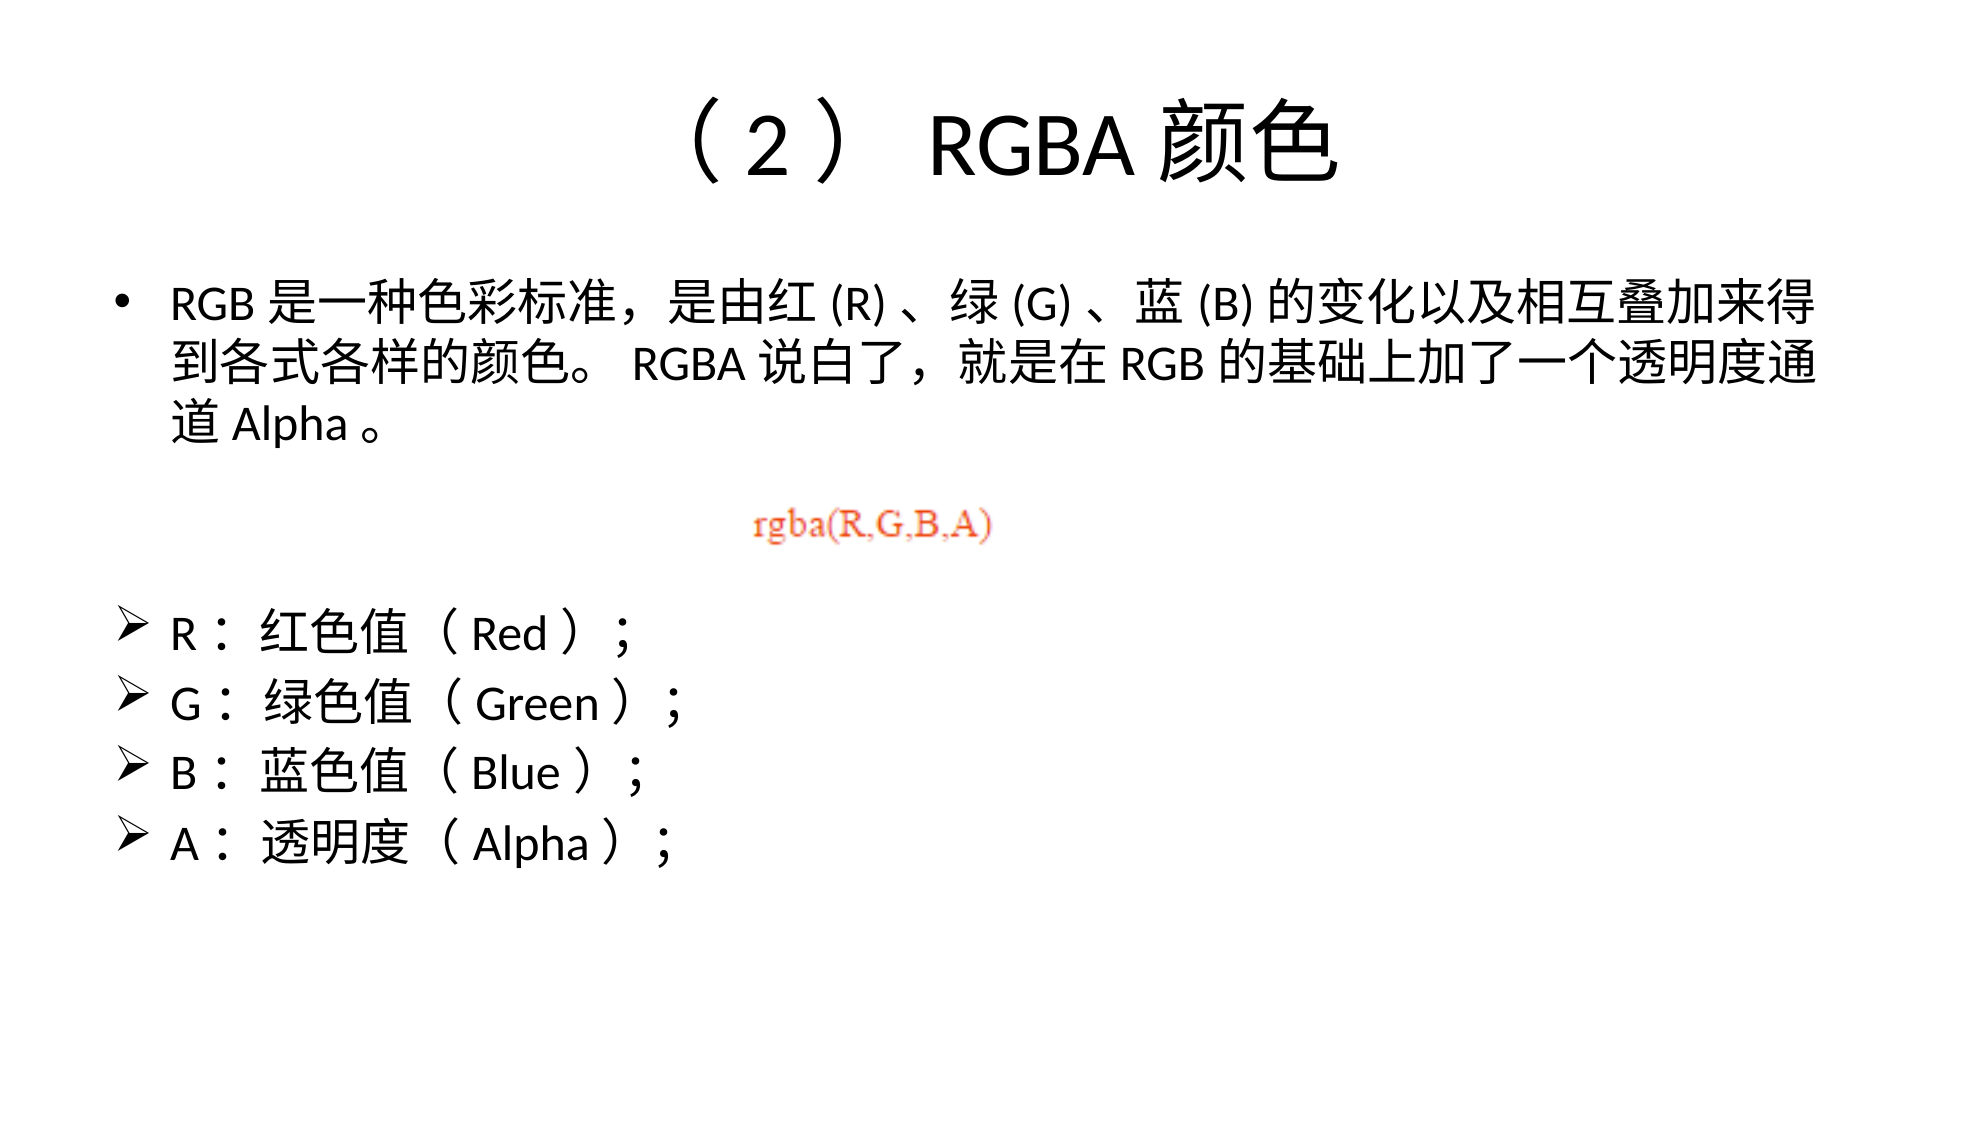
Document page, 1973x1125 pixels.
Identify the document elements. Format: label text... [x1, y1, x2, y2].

list RGB是一种色彩标准，是由红(R)、绿(G)、蓝(B)的变化以及相互叠加来得到各式各样的颜色。RGBA说白了，就是在RGB的基础上加了一个透明度通道Alpha。 R：红色值（Red）； G：绿色值（Green）； B：蓝色值（Blue）； A：透明度（Alpha）； [98, 262, 1874, 1005]
picture [491, 453, 1266, 598]
title （2）RGBA颜色 [98, 45, 1874, 233]
